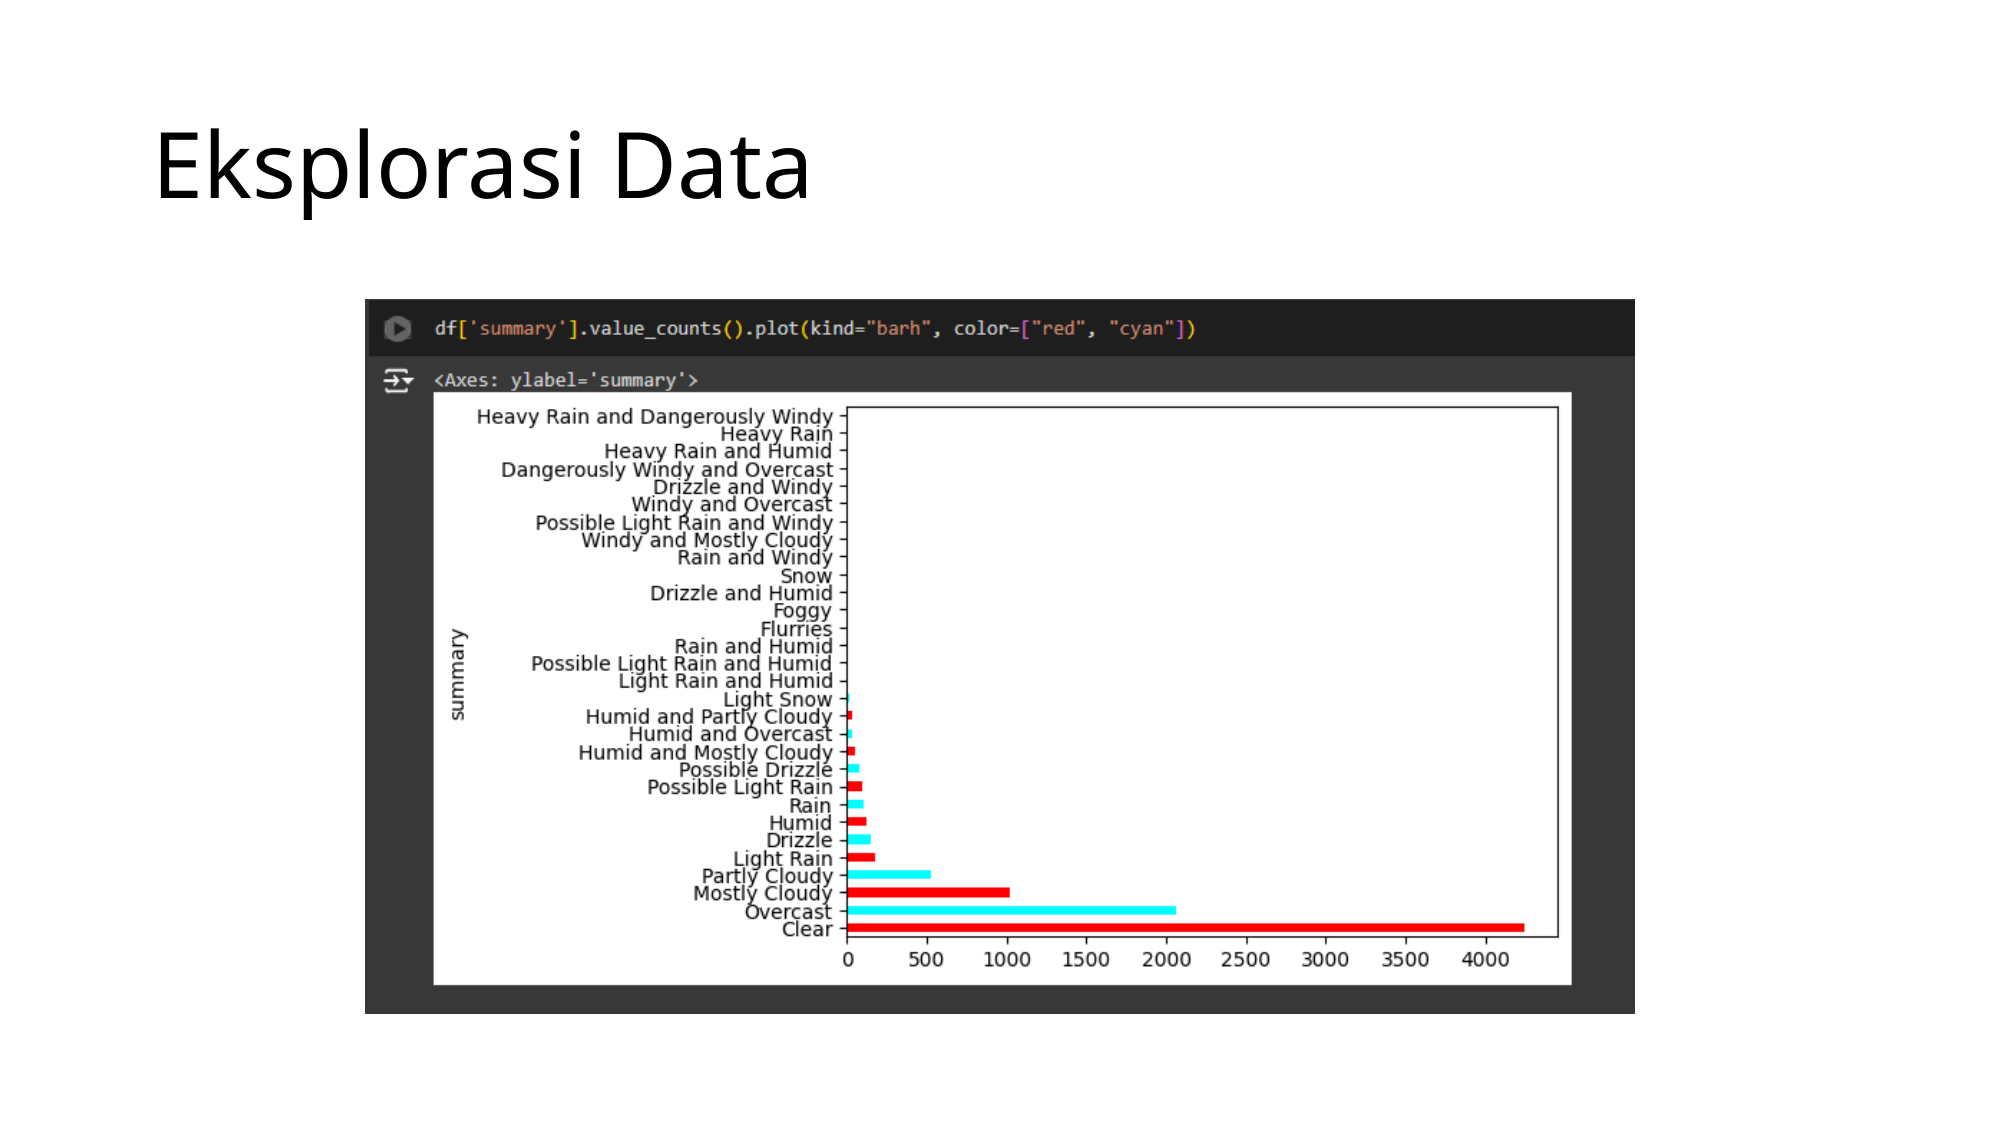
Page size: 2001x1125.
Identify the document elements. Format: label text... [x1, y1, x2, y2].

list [364, 299, 1635, 1014]
title Eksplorasi Data [137, 59, 1863, 278]
